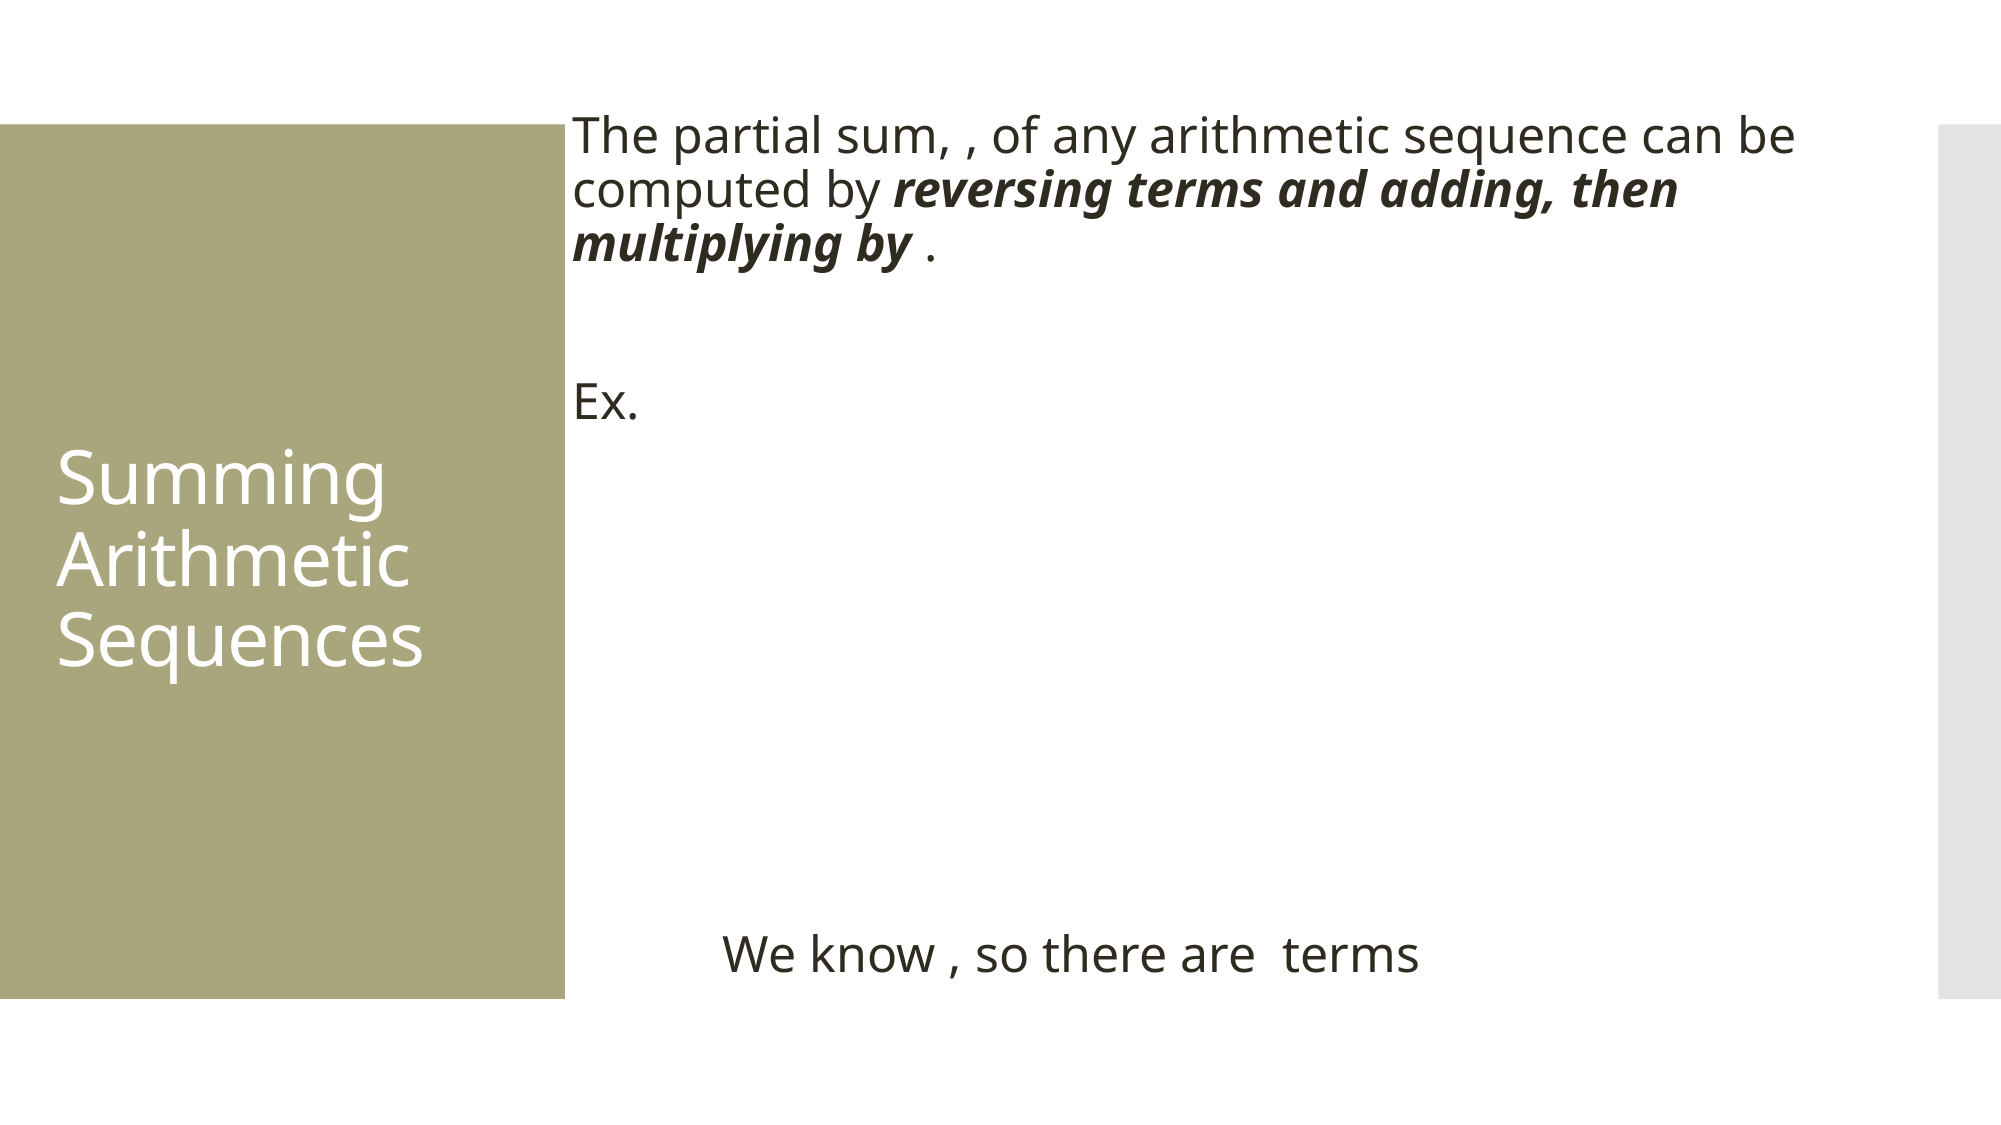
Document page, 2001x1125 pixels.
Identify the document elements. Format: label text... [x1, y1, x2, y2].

list [566, 40, 1863, 1125]
title Summing Arithmetic Sequences [41, 184, 525, 940]
